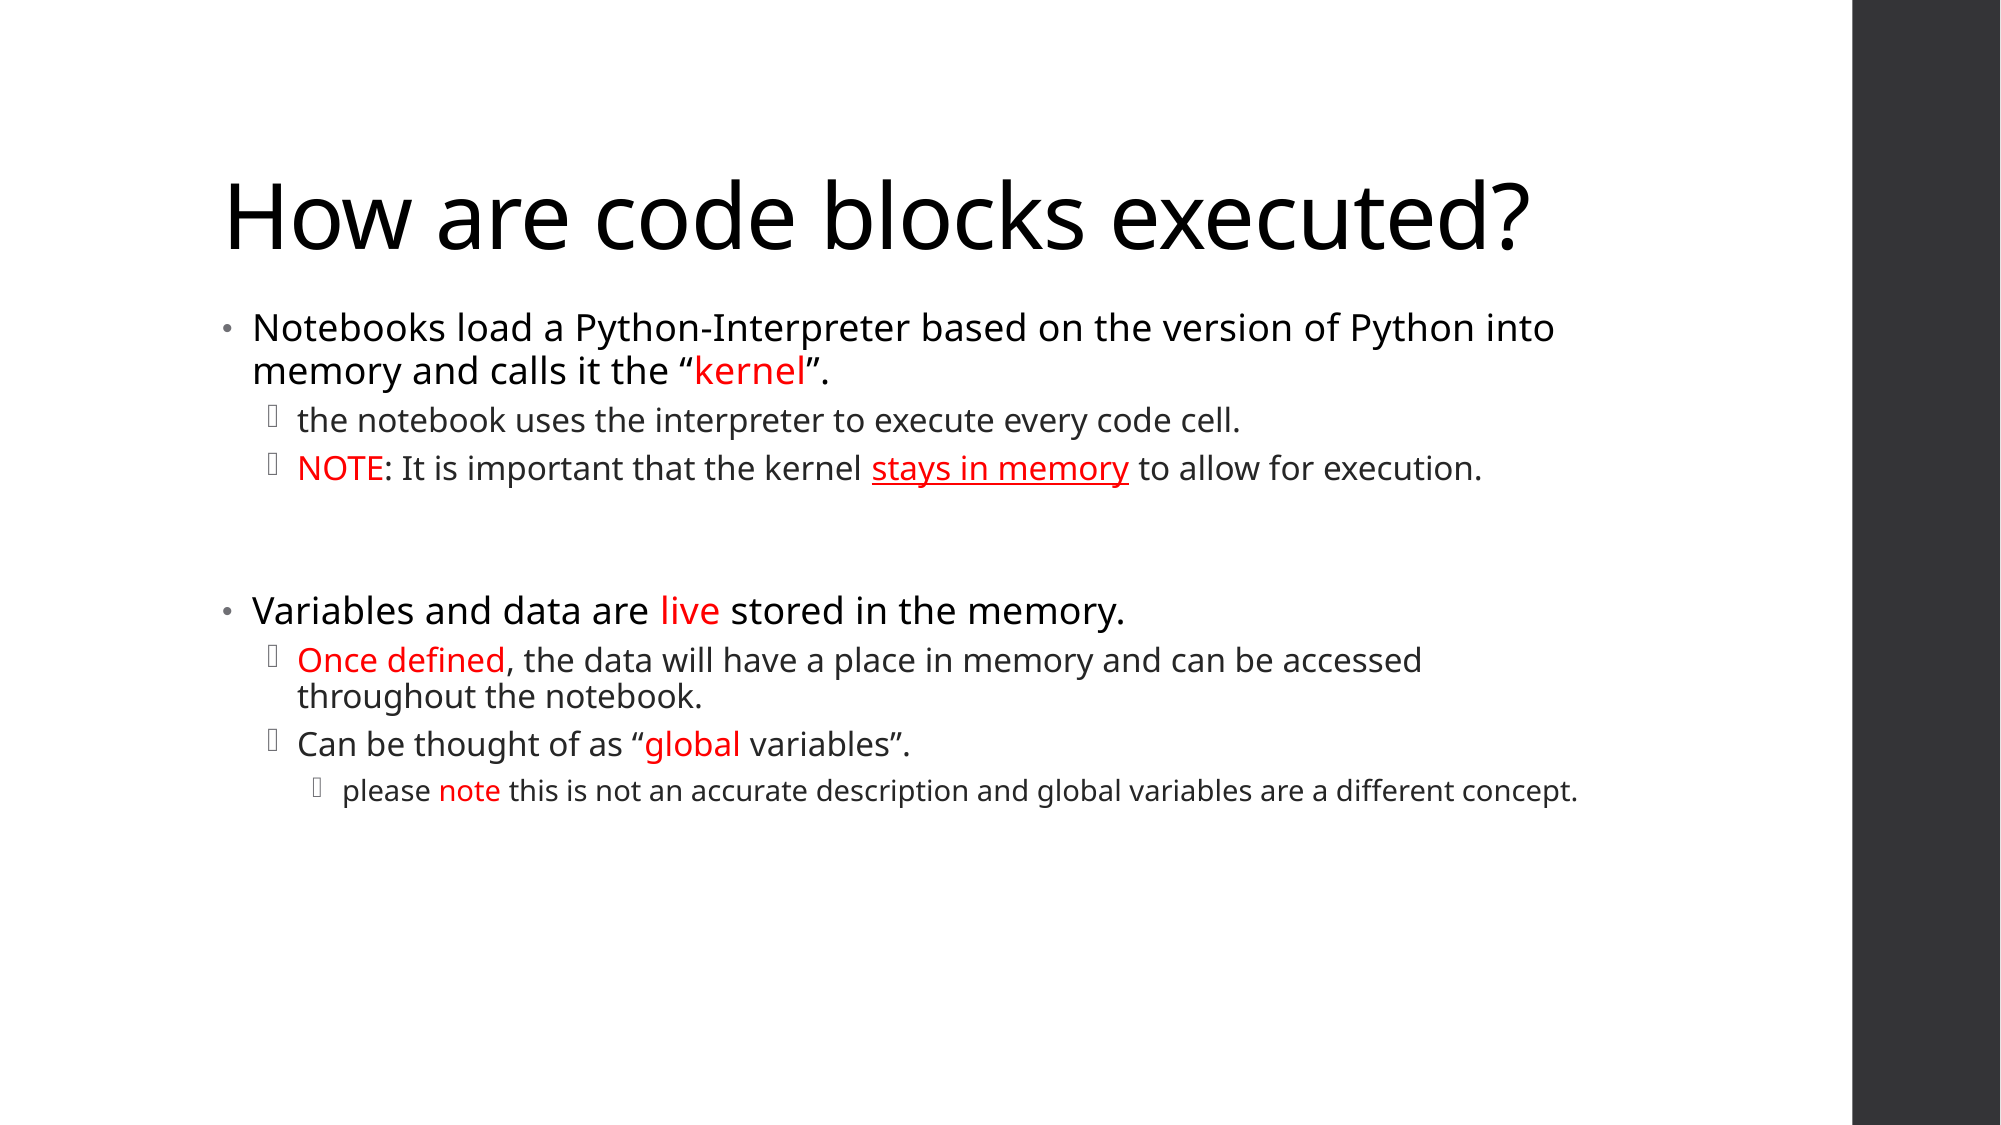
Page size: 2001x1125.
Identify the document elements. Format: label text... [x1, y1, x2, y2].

list Notebooks load a Python-Interpreter based on the version of Python into memory and calls it the “kernel”. the notebook uses the interpreter to execute every code cell. NOTE: It is important that the kernel stays in memory to allow for execution. Variables and data are live stored in the memory. Once defined, the data will have a place in memory and can be accessed throughout the notebook. Can be thought of as “global variables”. please note this is not an accurate description and global variables are a different concept. [206, 299, 1617, 1014]
title How are code blocks executed? [206, 60, 1797, 278]
